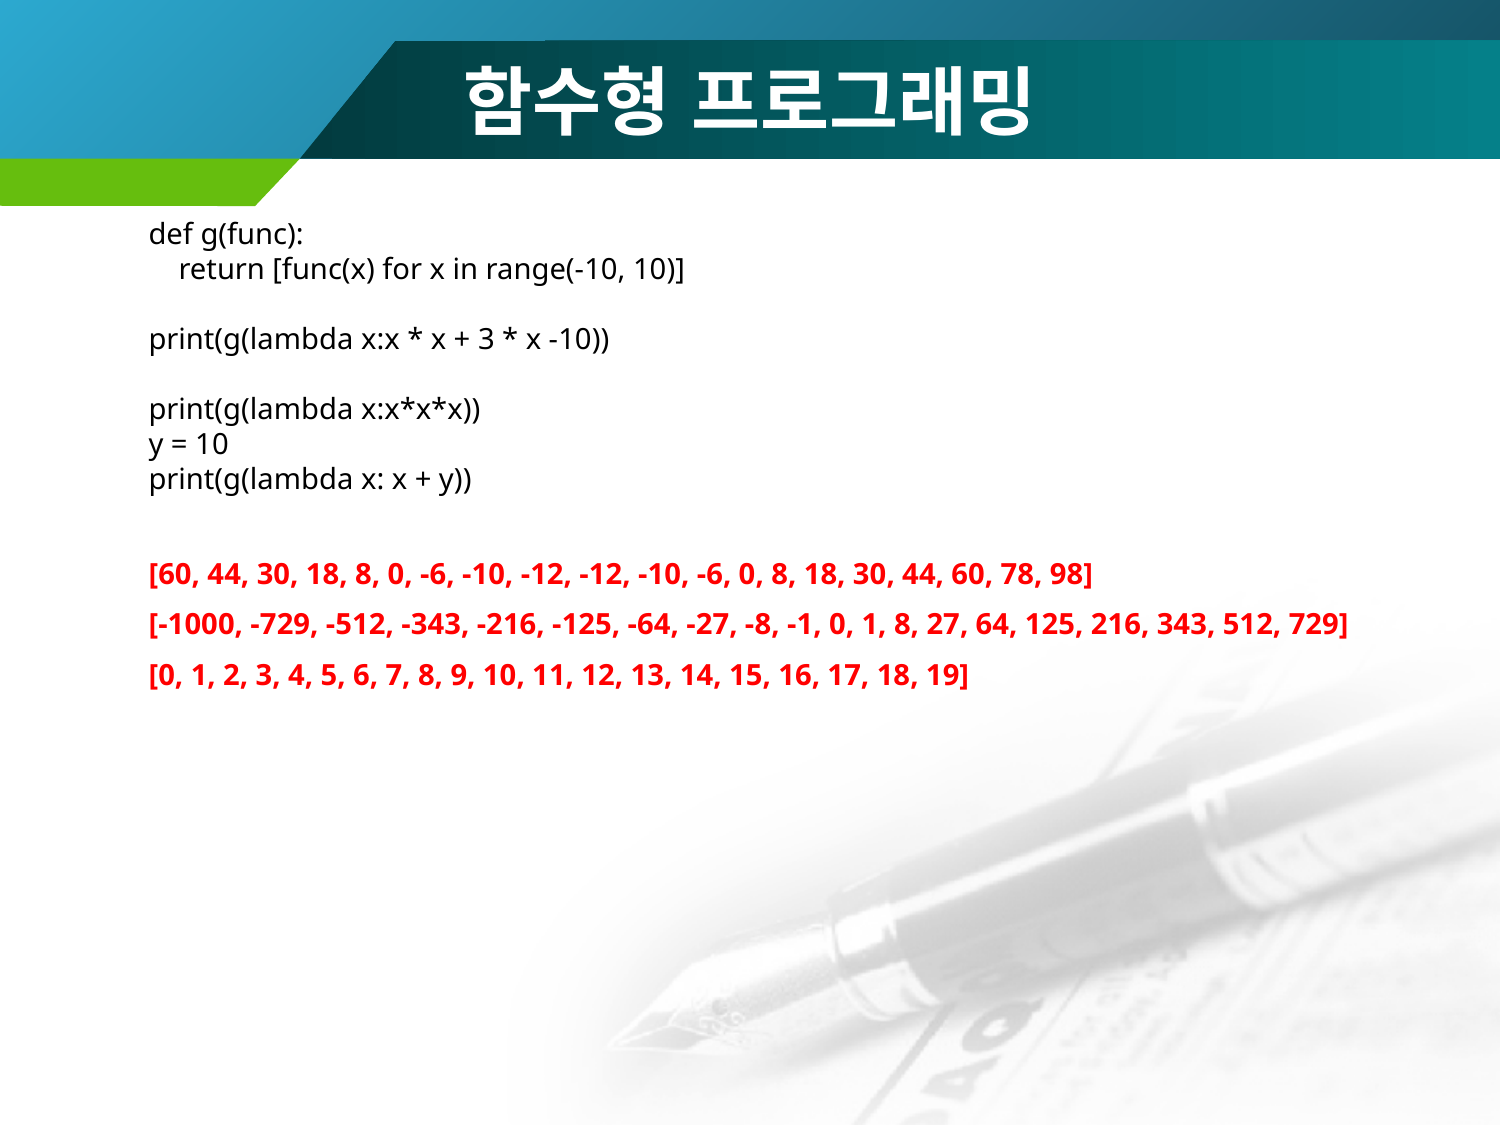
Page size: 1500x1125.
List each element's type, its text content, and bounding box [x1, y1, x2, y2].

title 함수형 프로그래밍 [0, 36, 1500, 163]
list def g(func): return [func(x) for x in range(-10, 10)] print(g(lambda x:x * x + 3 * x -10)) print(g(lambda x:x*x*x)) y = 10 print(g(lambda x: x + y)) [60, 44, 30, 18, 8, 0, -6, -10, -12, -12, -10, -6, 0, 8, 18, 30, 44, 60, 78, 98] [-1000, -729, -512, -343, -216, -125, -64, -27, -8, -1, 0, 1, 8, 27, 64, 125, 216, 343, 512, 729] [0, 1, 2, 3, 4, 5, 6, 7, 8, 9, 10, 11, 12, 13, 14, 15, 16, 17, 18, 19] [74, 207, 1434, 1059]
picture [490, 448, 1500, 1125]
